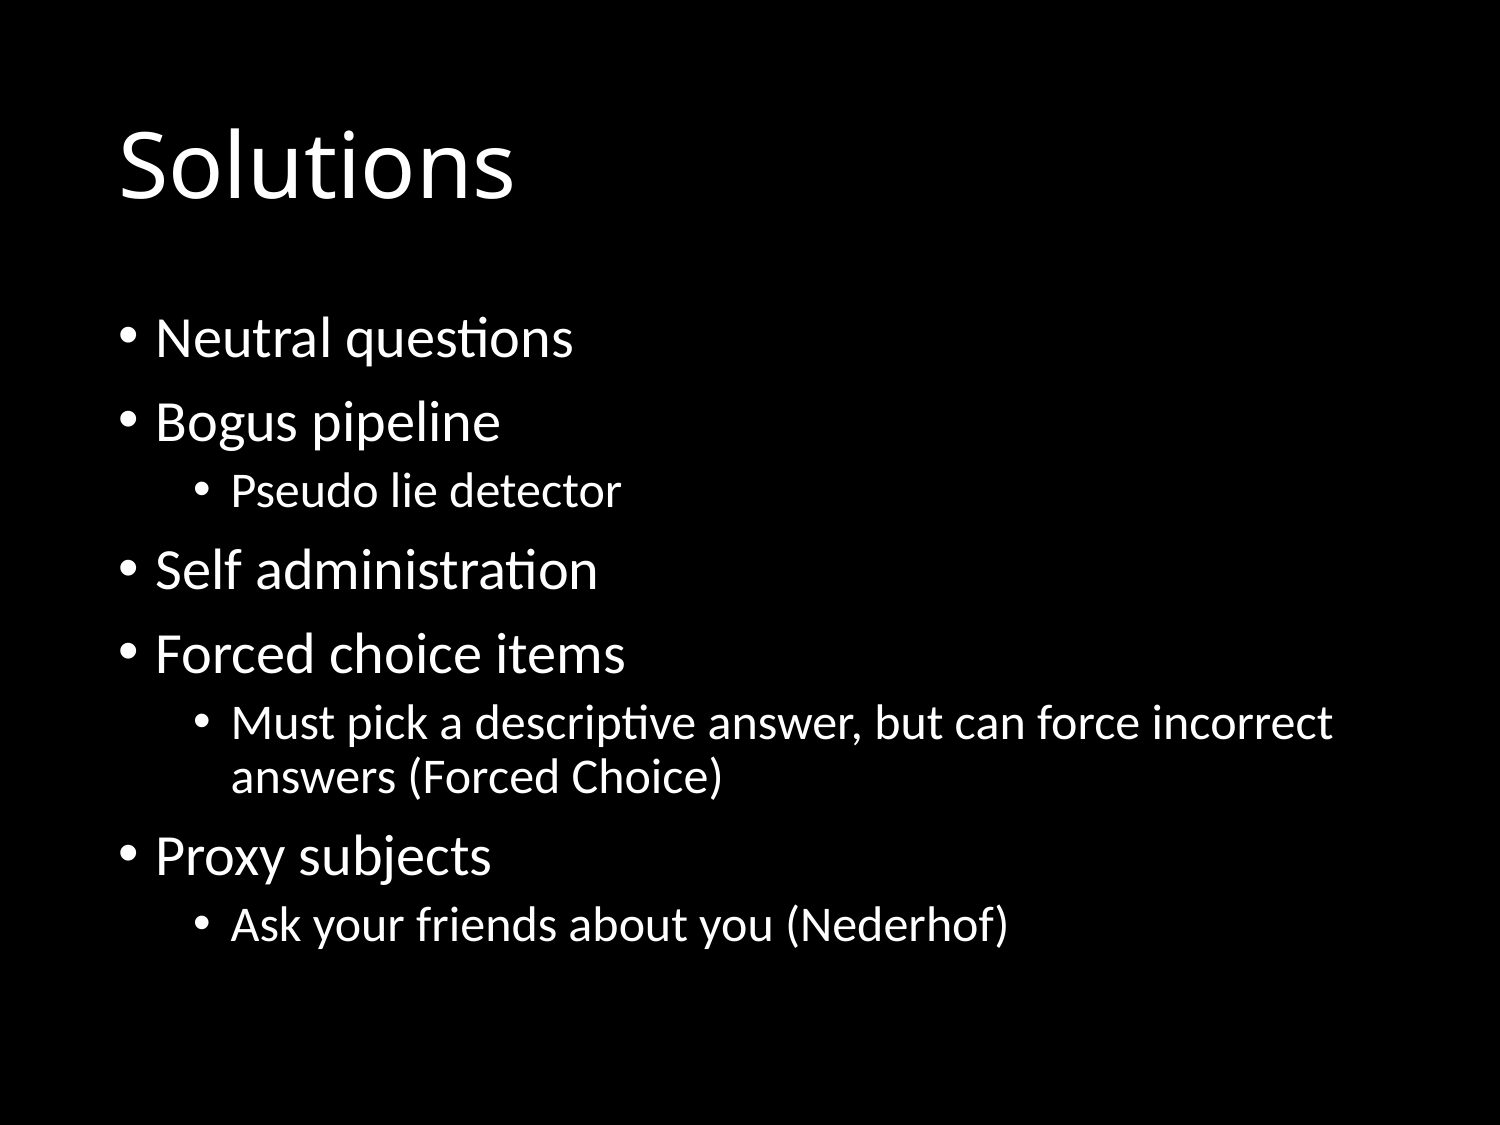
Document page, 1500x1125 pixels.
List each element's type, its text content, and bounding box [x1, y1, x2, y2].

title Solutions [103, 59, 1397, 278]
list Neutral questions Bogus pipeline Pseudo lie detector Self administration Forced choice items Must pick a descriptive answer, but can force incorrect answers (Forced Choice) Proxy subjects Ask your friends about you (Nederhof) [103, 299, 1397, 1014]
